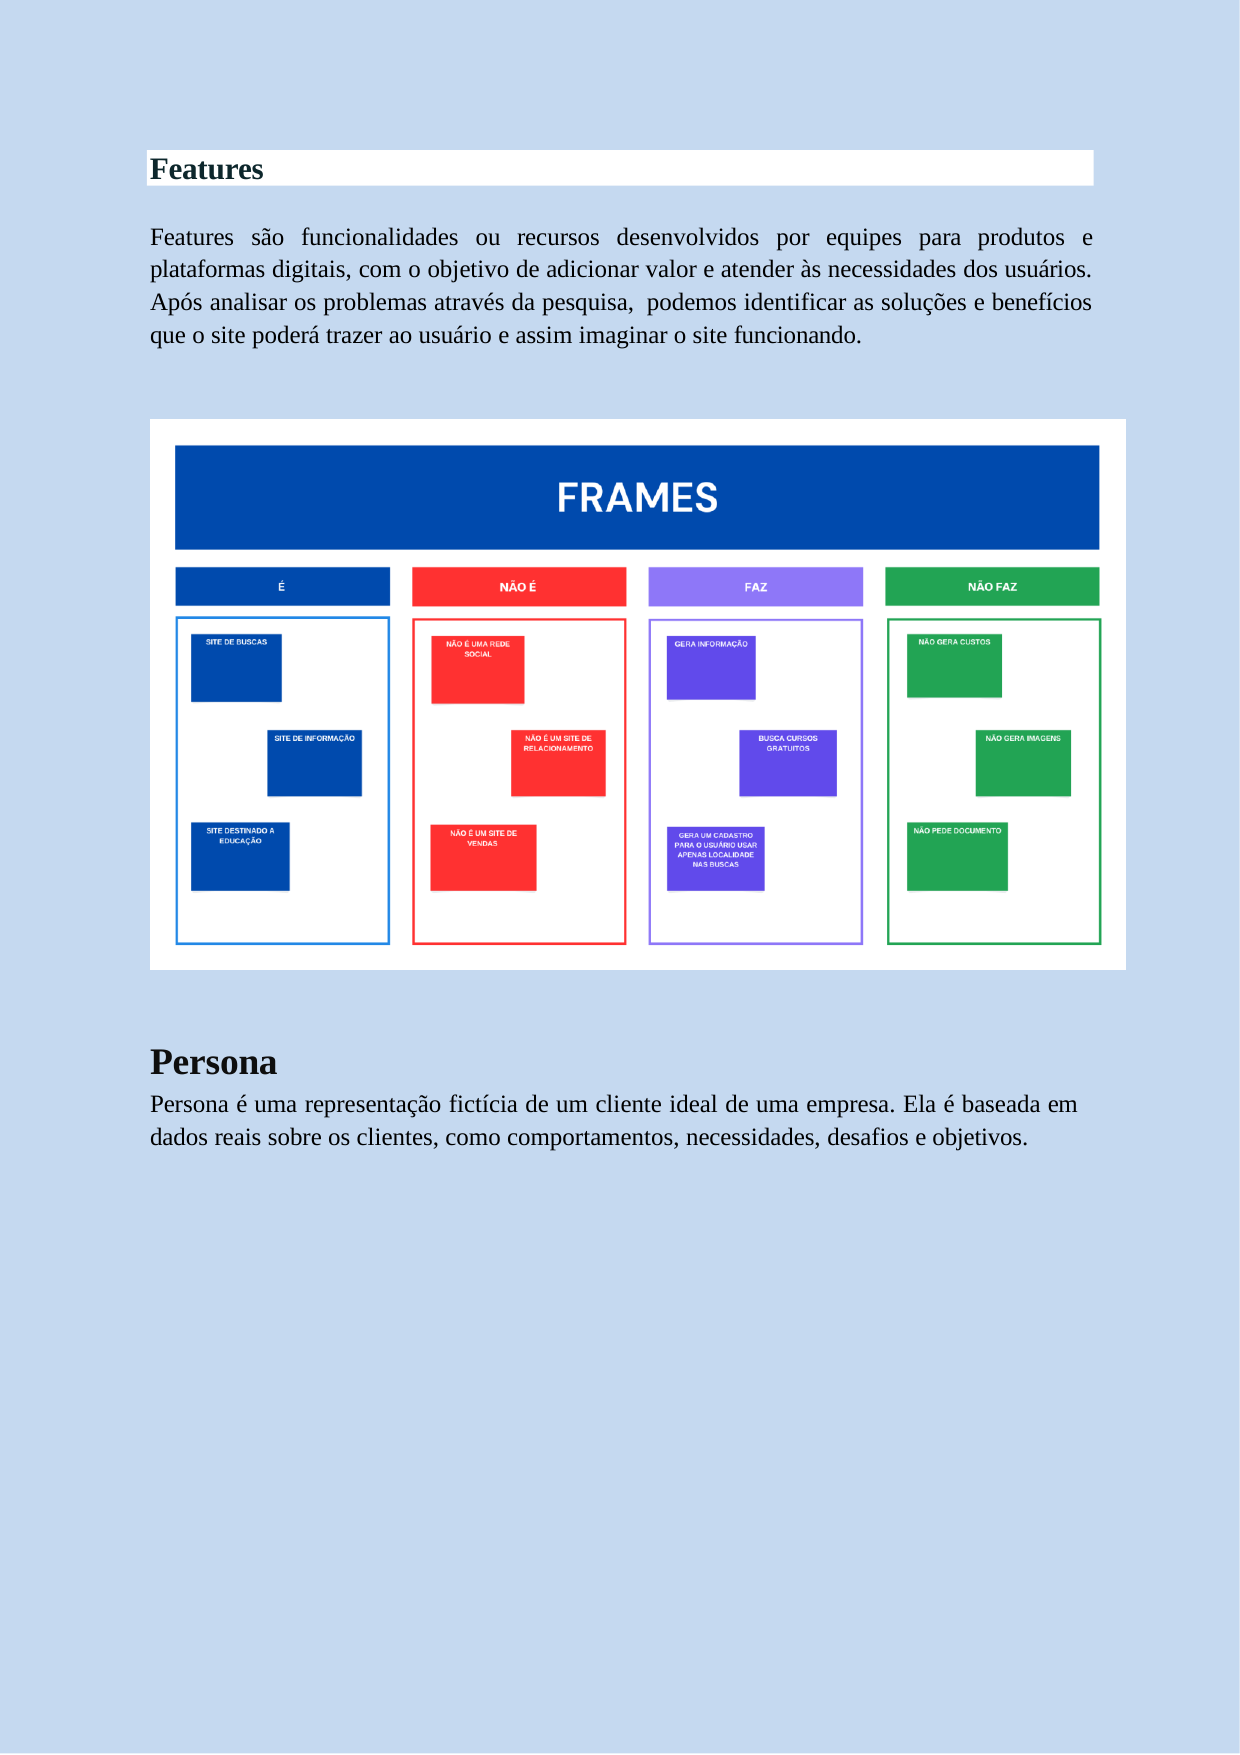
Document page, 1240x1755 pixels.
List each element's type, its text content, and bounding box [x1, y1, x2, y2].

text_box Features [146, 150, 1094, 186]
picture [149, 419, 1126, 970]
text_box Features são funcionalidades ou recursos desenvolvidos por equipes para produtos e plataformas digitais, com o objetivo de adicionar valor e atender às necessidades dos usuários. Após analisar os problemas através da pesquisa, podemos identificar as soluções e benefícios que o site poderá trazer ao usuário e assim imaginar o site funcionando. [147, 214, 1093, 349]
text_box Persona Persona é uma representação fictícia de um cliente ideal de uma empresa. Ela é baseada em dados reais sobre os clientes, como comportamentos, necessidades, desafios e objetivos. [147, 1027, 1092, 1151]
